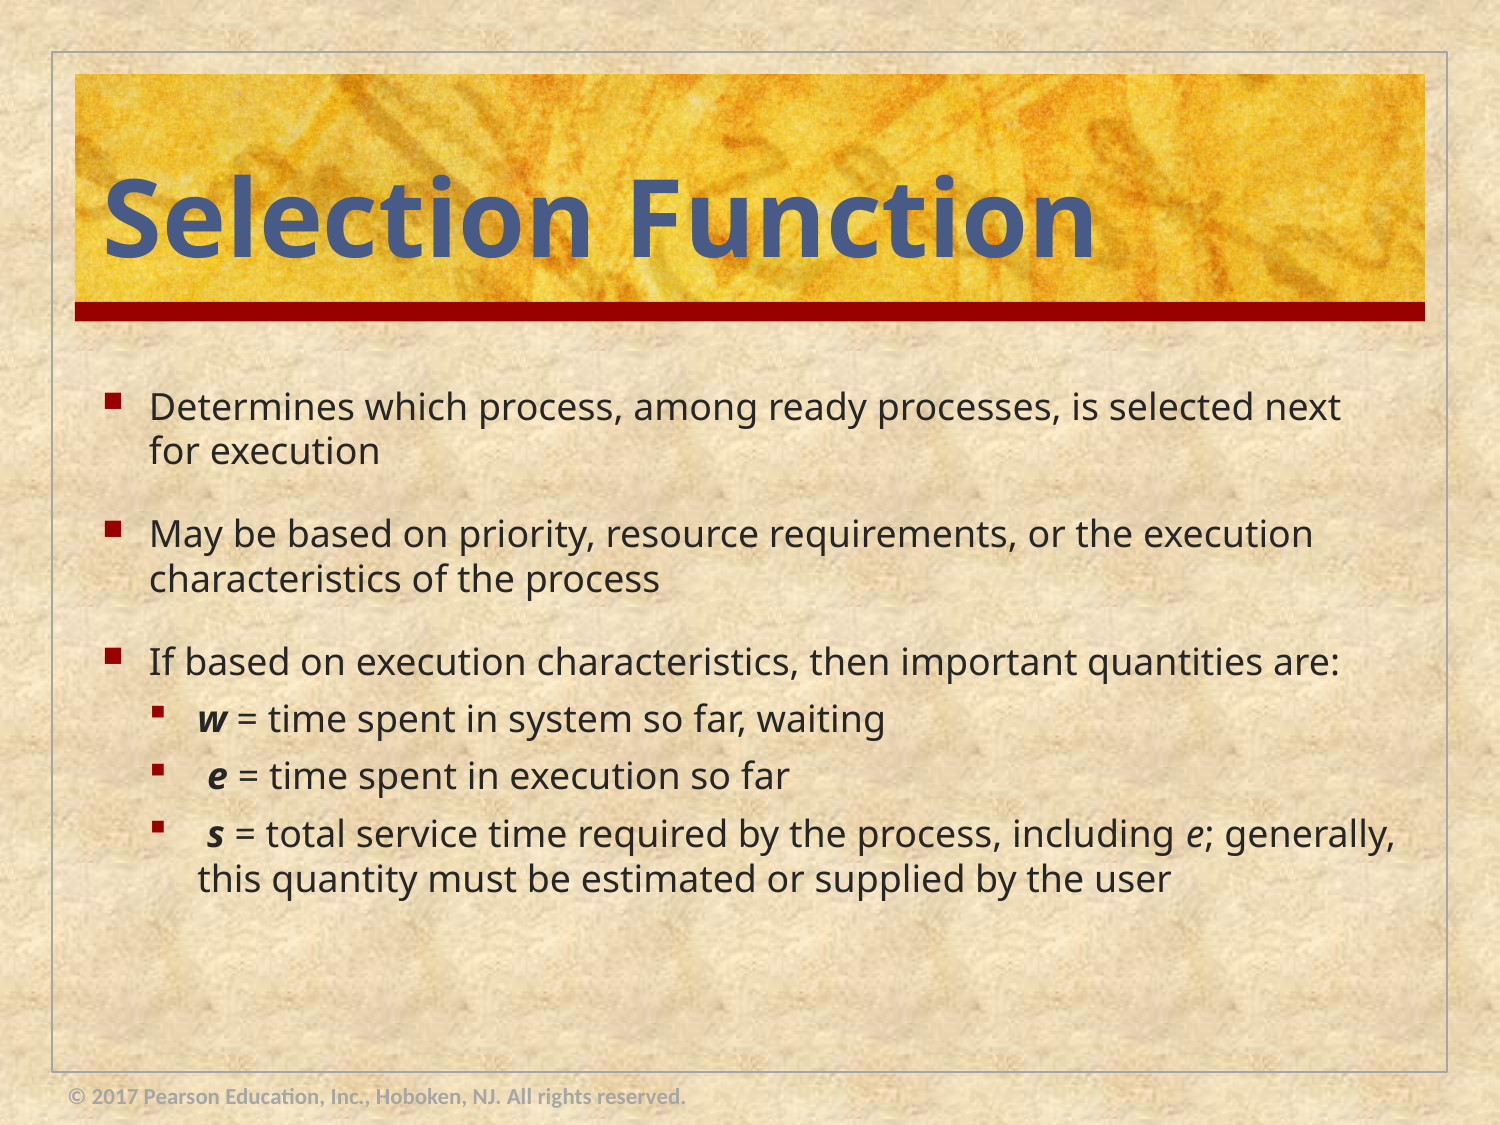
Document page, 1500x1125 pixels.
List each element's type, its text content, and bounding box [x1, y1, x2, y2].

picture [53, 53, 1446, 1071]
footer © 2017 Pearson Education, Inc., Hoboken, NJ. All rights reserved. [52, 1065, 1138, 1125]
title Selection Function [87, 62, 1372, 280]
list Determines which process, among ready processes, is selected next for execution May be based on priority, resource requirements, or the execution characteristics of the process If based on execution characteristics, then important quantities are: w = time spent in system so far, waiting e = time spent in execution so far s = total service time required by the process, including e; generally, this quantity must be estimated or supplied by the user [87, 375, 1413, 1025]
picture [0, 0, 1500, 1125]
